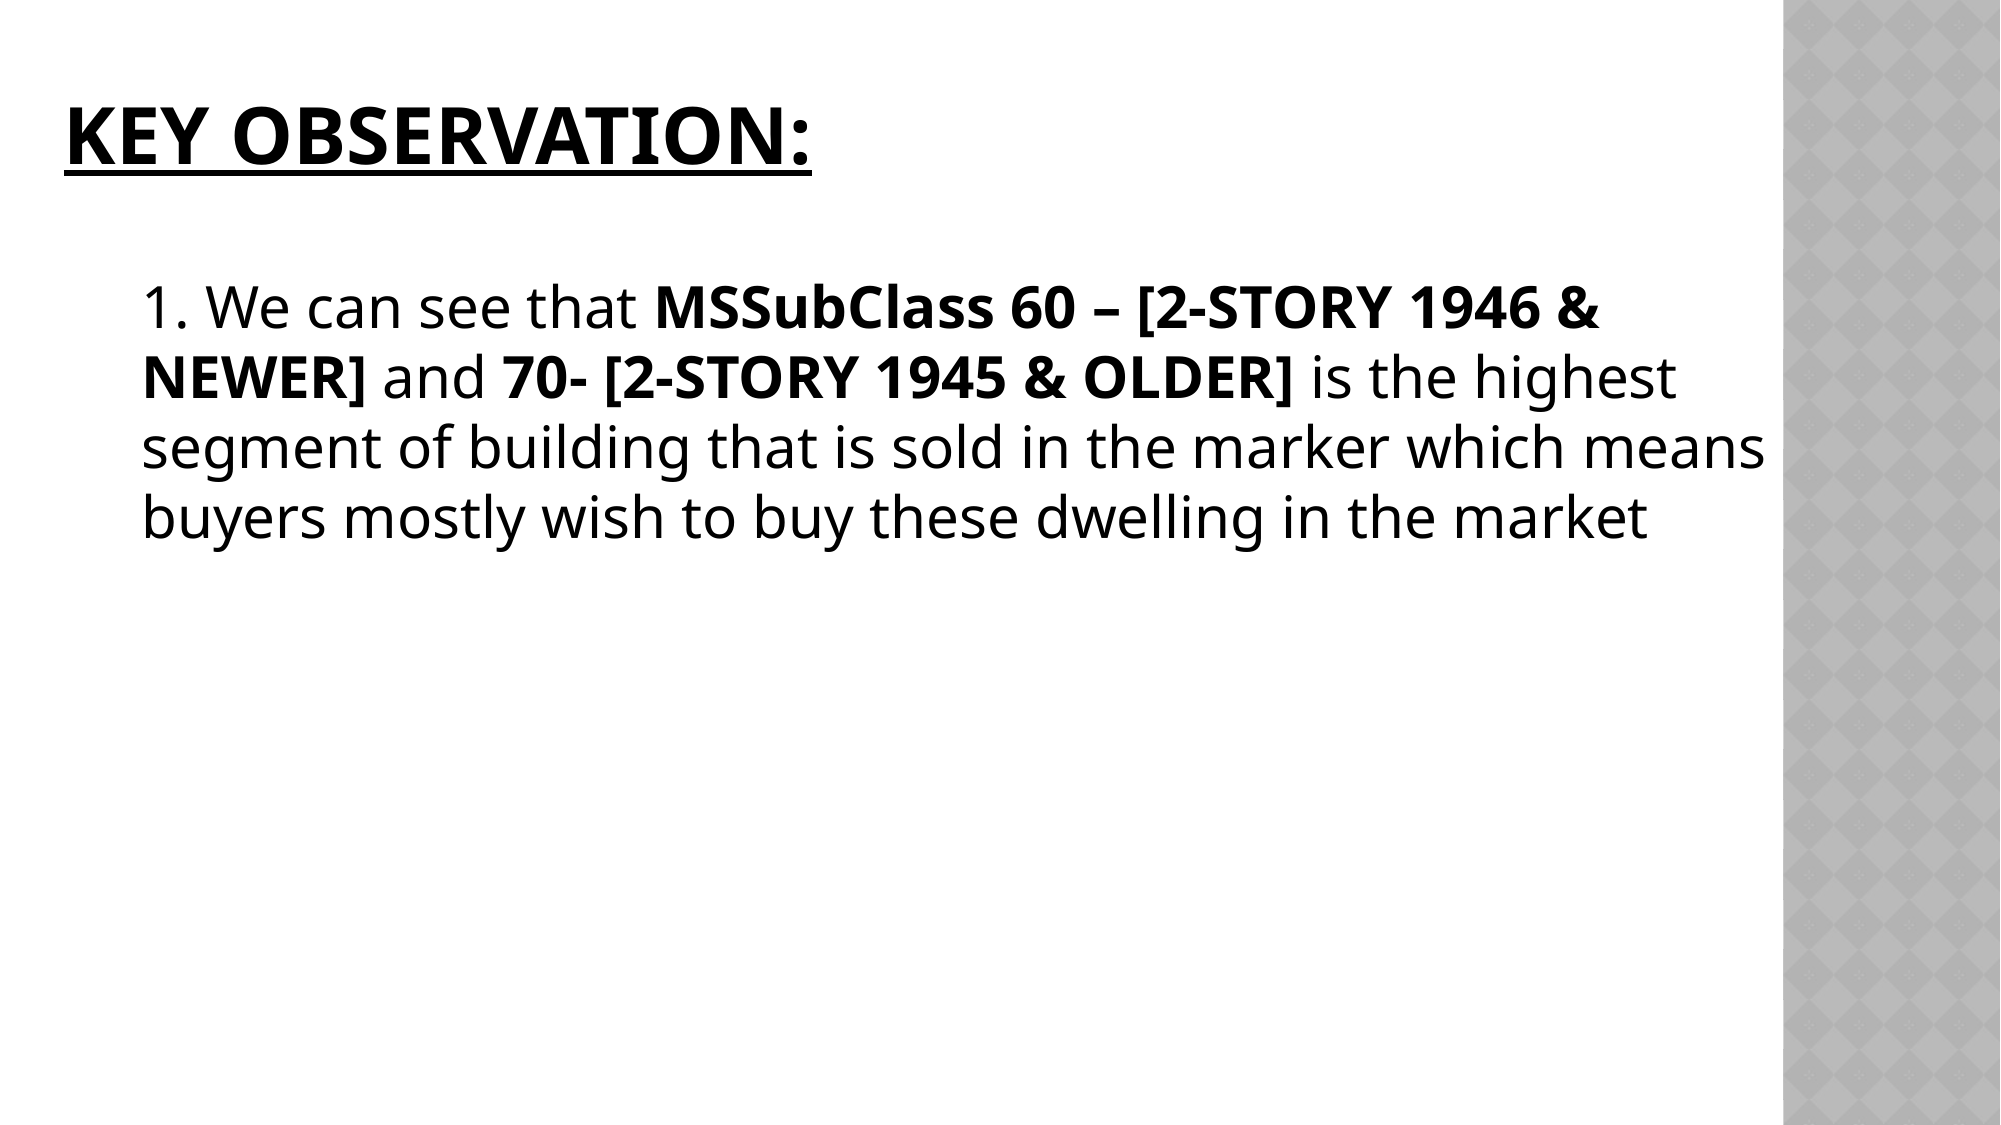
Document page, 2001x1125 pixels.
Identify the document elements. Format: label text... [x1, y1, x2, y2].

text_box 1. We can see that MSSubClass 60 – [2-STORY 1946 & NEWER] and 70- [2-STORY 1945 & OLDER] is the highest segment of building that is sold in the marker which means buyers mostly wish to buy these dwelling in the market [126, 263, 1832, 558]
title Key observation: [56, 84, 1594, 198]
